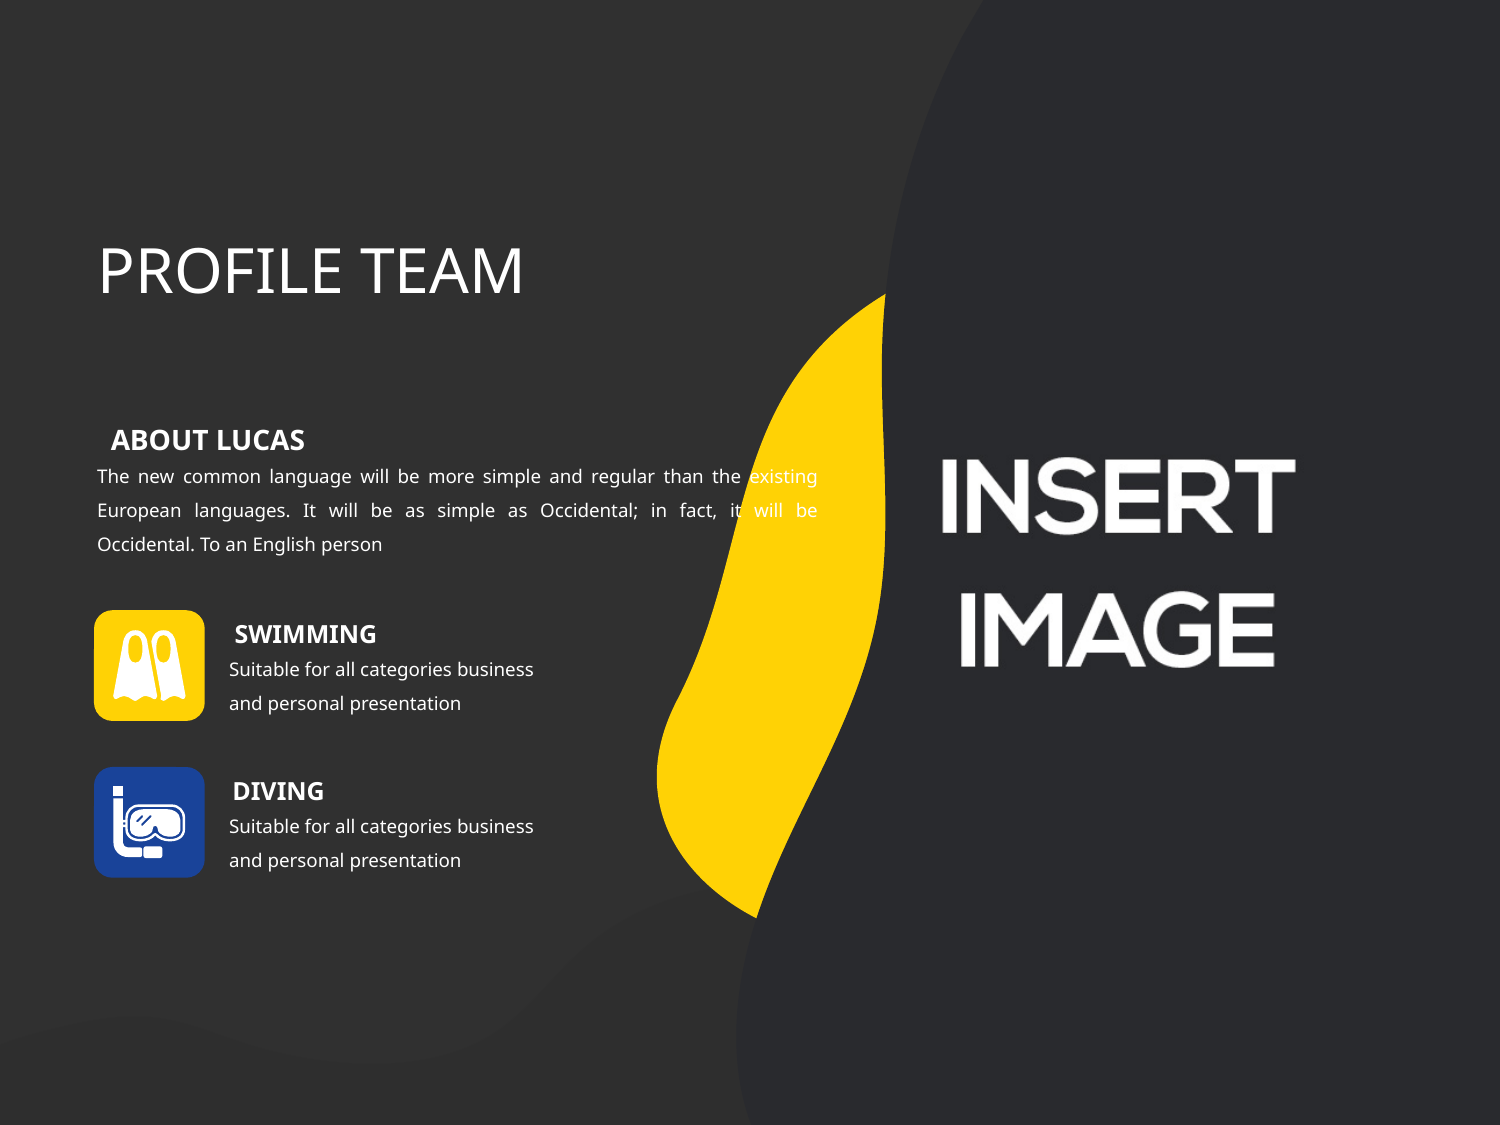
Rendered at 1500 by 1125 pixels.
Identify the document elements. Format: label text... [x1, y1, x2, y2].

text_box Suitable for all categories business and personal presentation [214, 796, 576, 879]
text_box DIVING [217, 768, 340, 796]
title PROFILE TEAM [82, 215, 736, 316]
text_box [113, 786, 186, 859]
text_box ABOUT LUCAS [96, 414, 320, 446]
text_box [656, 563, 736, 907]
text_box The new common language will be more simple and regular than the existing European languages. It will be as simple as Occidental; in fact, it will be Occidental. To an English person [82, 446, 736, 563]
text_box [92, 765, 206, 879]
text_box [92, 609, 206, 722]
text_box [113, 630, 186, 701]
text_box SWIMMING [219, 611, 393, 639]
picture [736, 0, 1500, 1125]
text_box Suitable for all categories business and personal presentation [214, 639, 576, 722]
